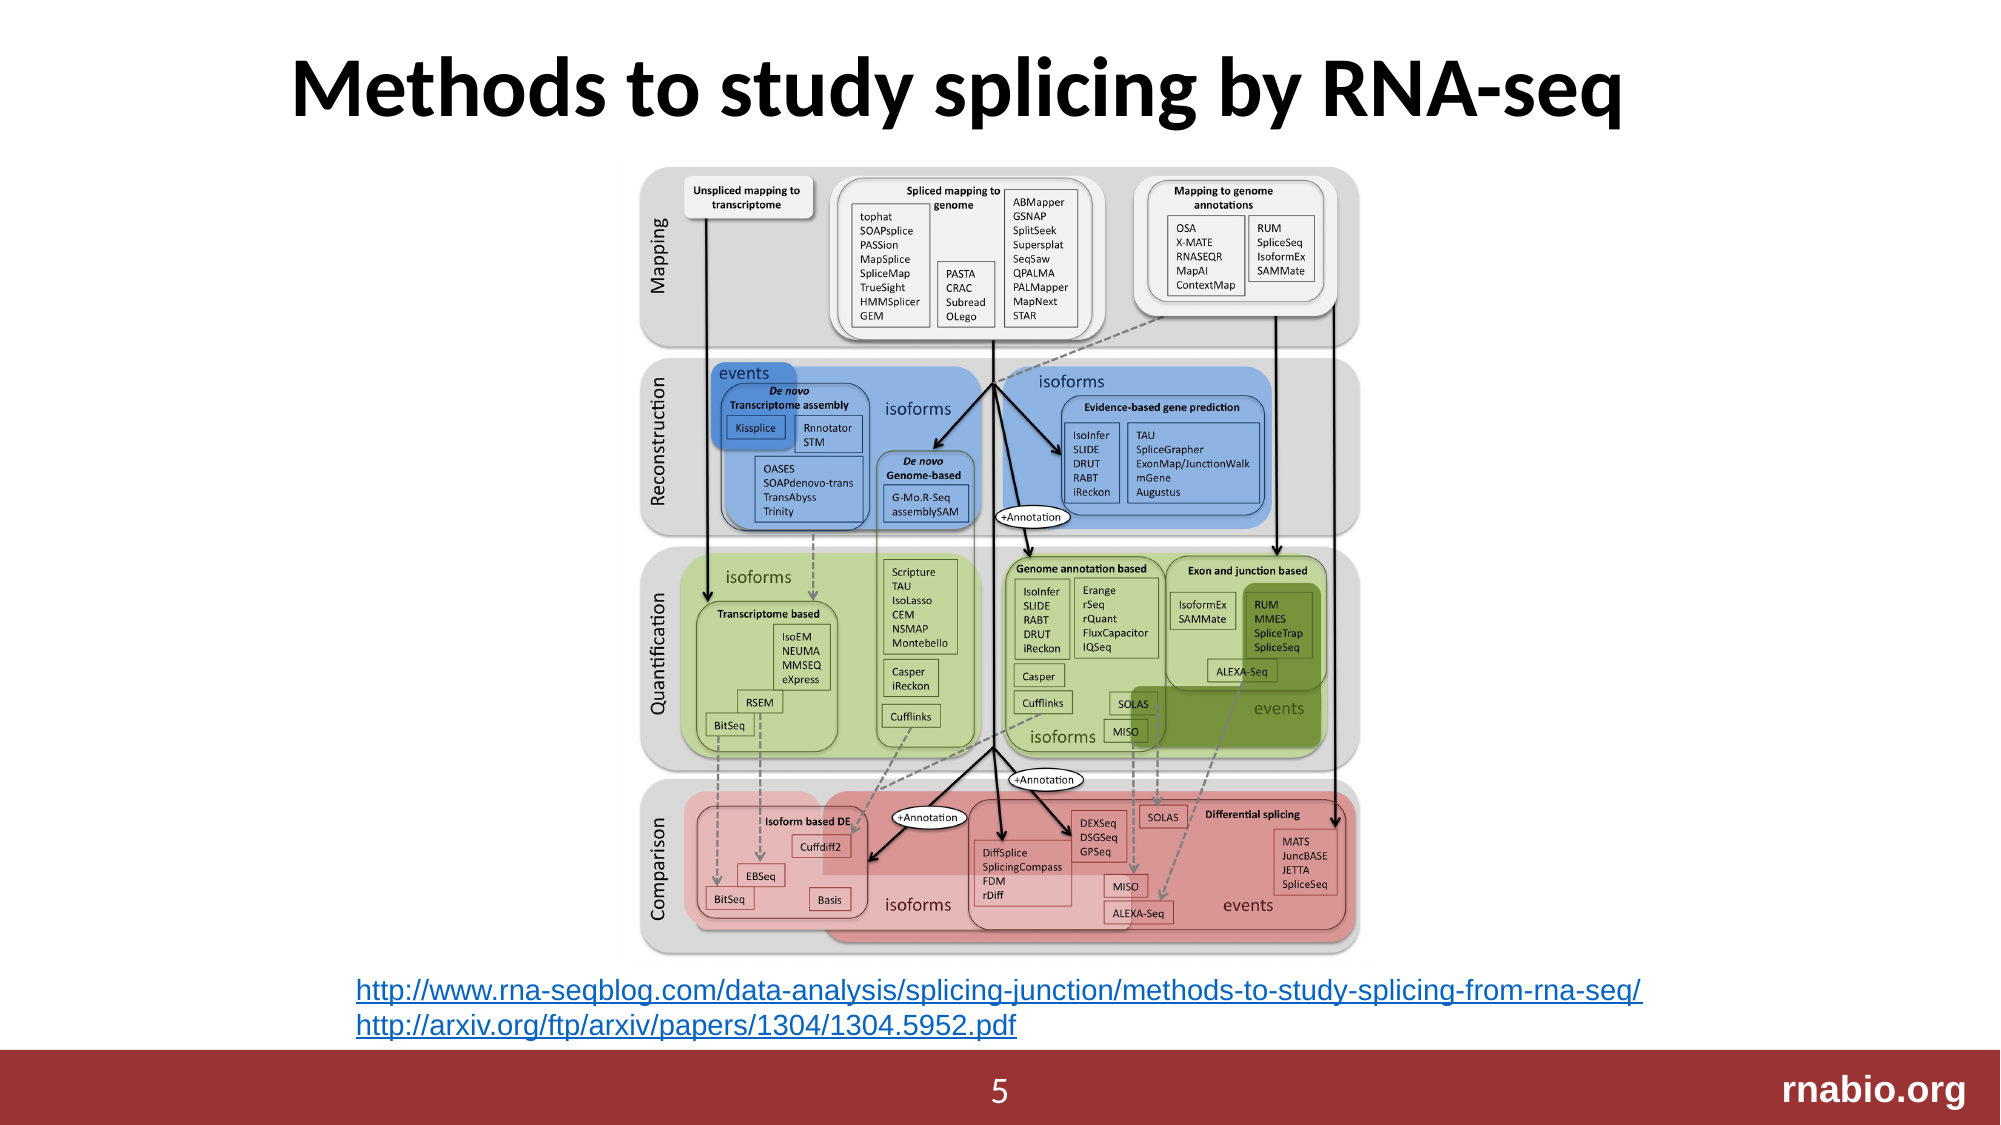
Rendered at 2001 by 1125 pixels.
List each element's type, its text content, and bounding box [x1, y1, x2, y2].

text_box http://www.rna-seqblog.com/data-analysis/splicing-junction/methods-to-study-splicing-from-rna-seq/ http://arxiv.org/ftp/arxiv/papers/1304/1304.5952.pdf [341, 964, 1658, 1049]
title Methods to study splicing by RNA-seq [275, 0, 1725, 184]
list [621, 160, 1378, 963]
